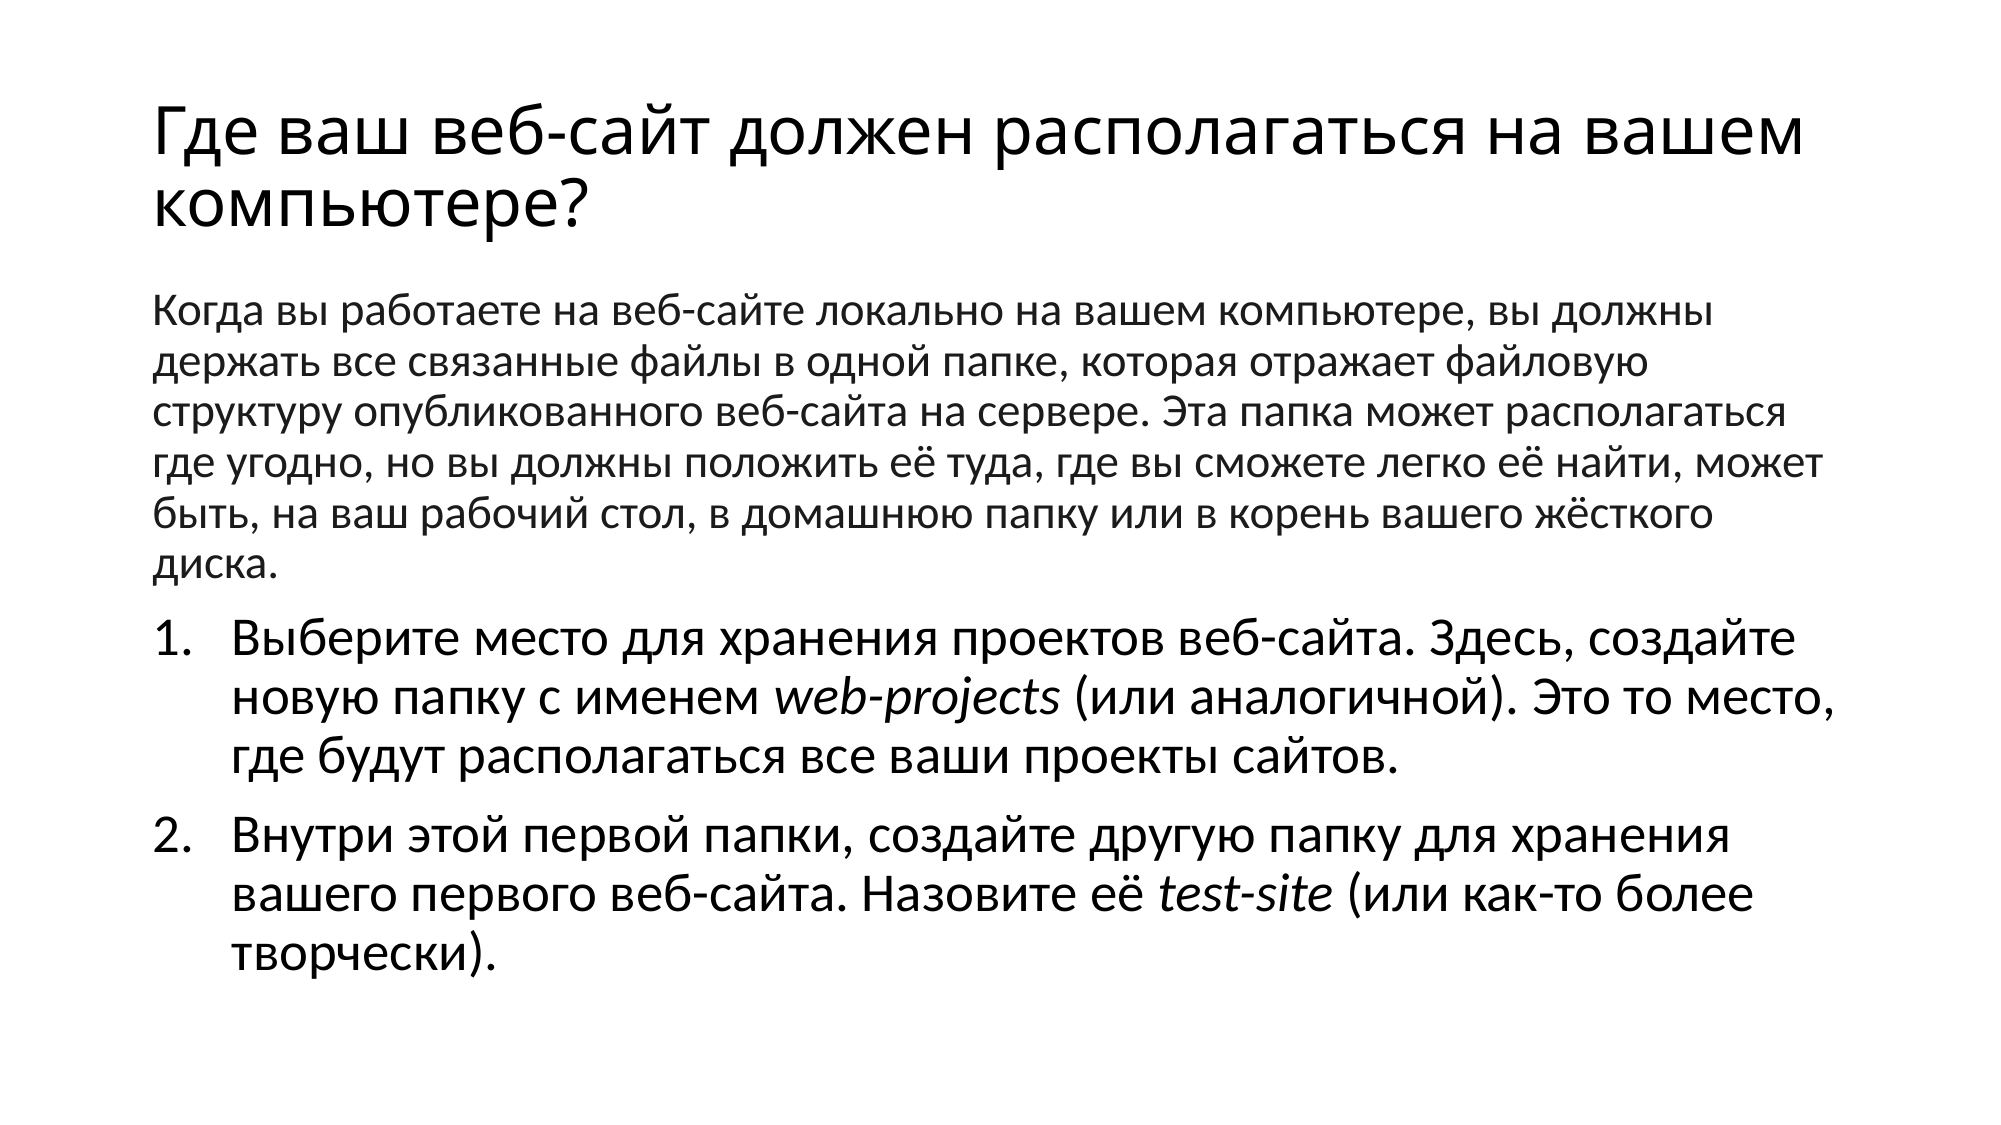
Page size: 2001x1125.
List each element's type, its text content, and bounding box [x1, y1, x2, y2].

list Когда вы работаете на веб-сайте локально на вашем компьютере, вы должны держать все связанные файлы в одной папке, которая отражает файловую структуру опубликованного веб-сайта на сервере. Эта папка может располагаться где угодно, но вы должны положить её туда, где вы сможете легко её найти, может быть, на ваш рабочий стол, в домашнюю папку или в корень вашего жёсткого диска. Выберите место для хранения проектов веб-сайта. Здесь, создайте новую папку с именем web-projects (или аналогичной). Это то место, где будут располагаться все ваши проекты сайтов. Внутри этой первой папки, создайте другую папку для хранения вашего первого веб-сайта. Назовите её test-site (или как-то более творчески). [137, 277, 1863, 992]
title Где ваш веб-сайт должен располагаться на вашем компьютере? [137, 59, 1863, 277]
